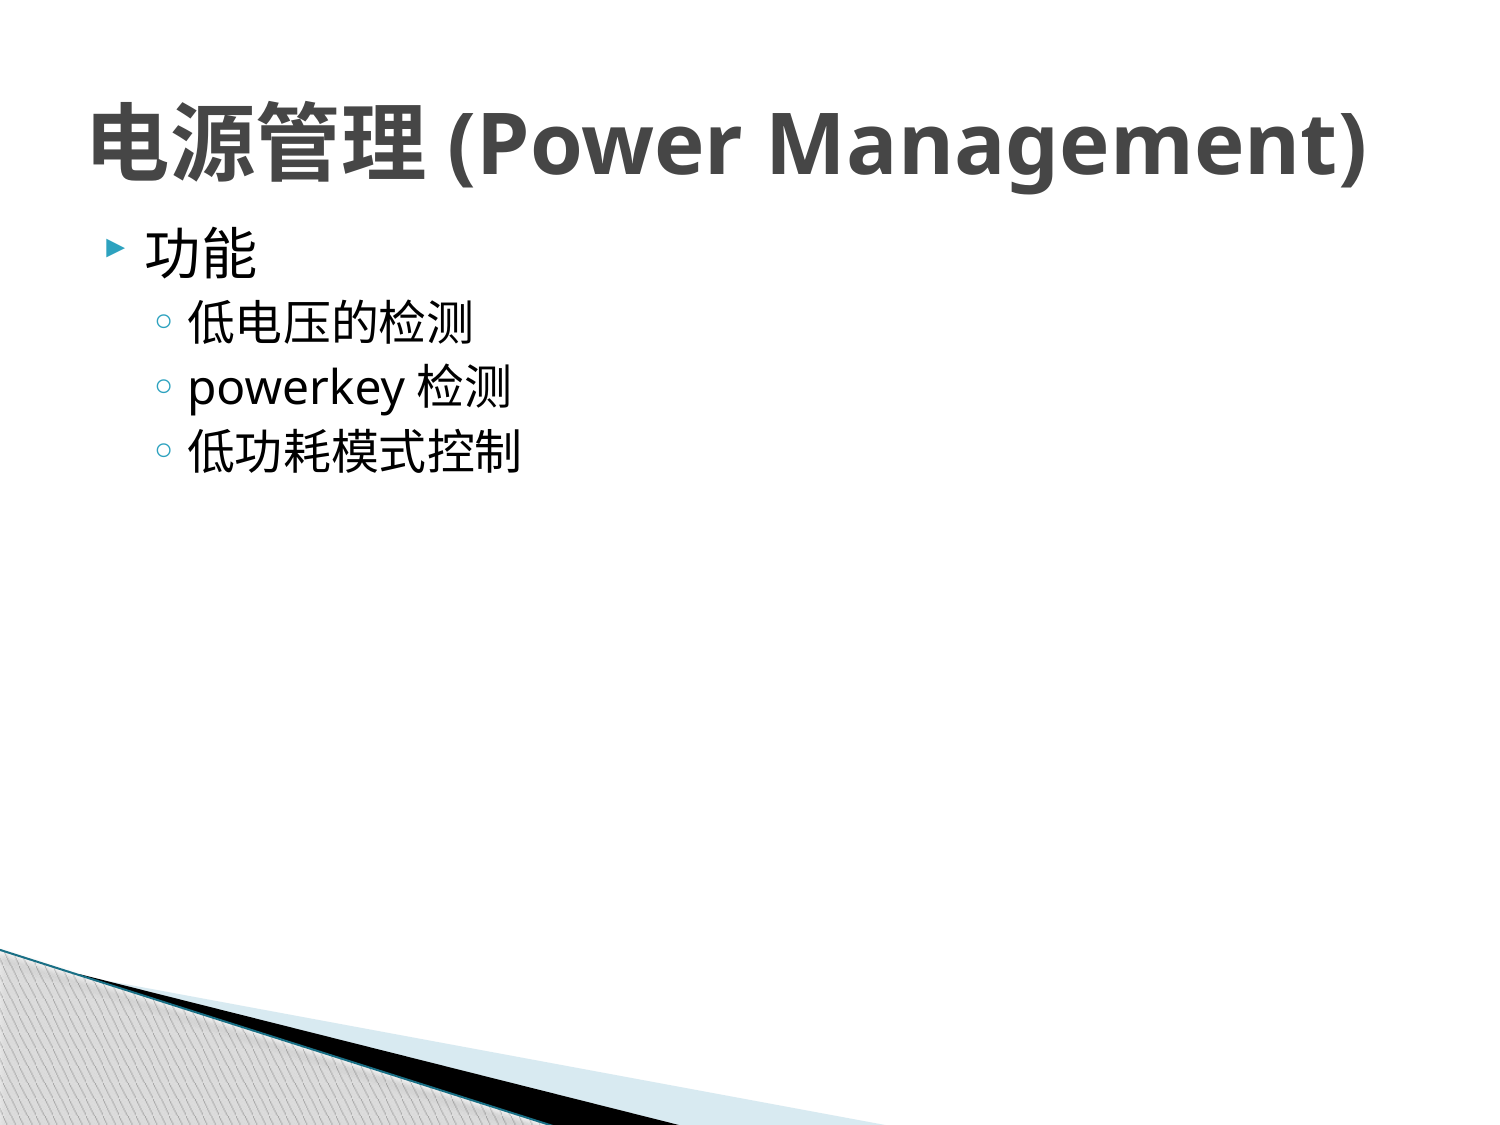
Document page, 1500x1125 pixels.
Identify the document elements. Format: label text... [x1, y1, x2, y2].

title 电源管理(Power Management) [70, 46, 1421, 235]
list 功能 低电压的检测 powerkey检测 低功耗模式控制 [70, 210, 1454, 1020]
